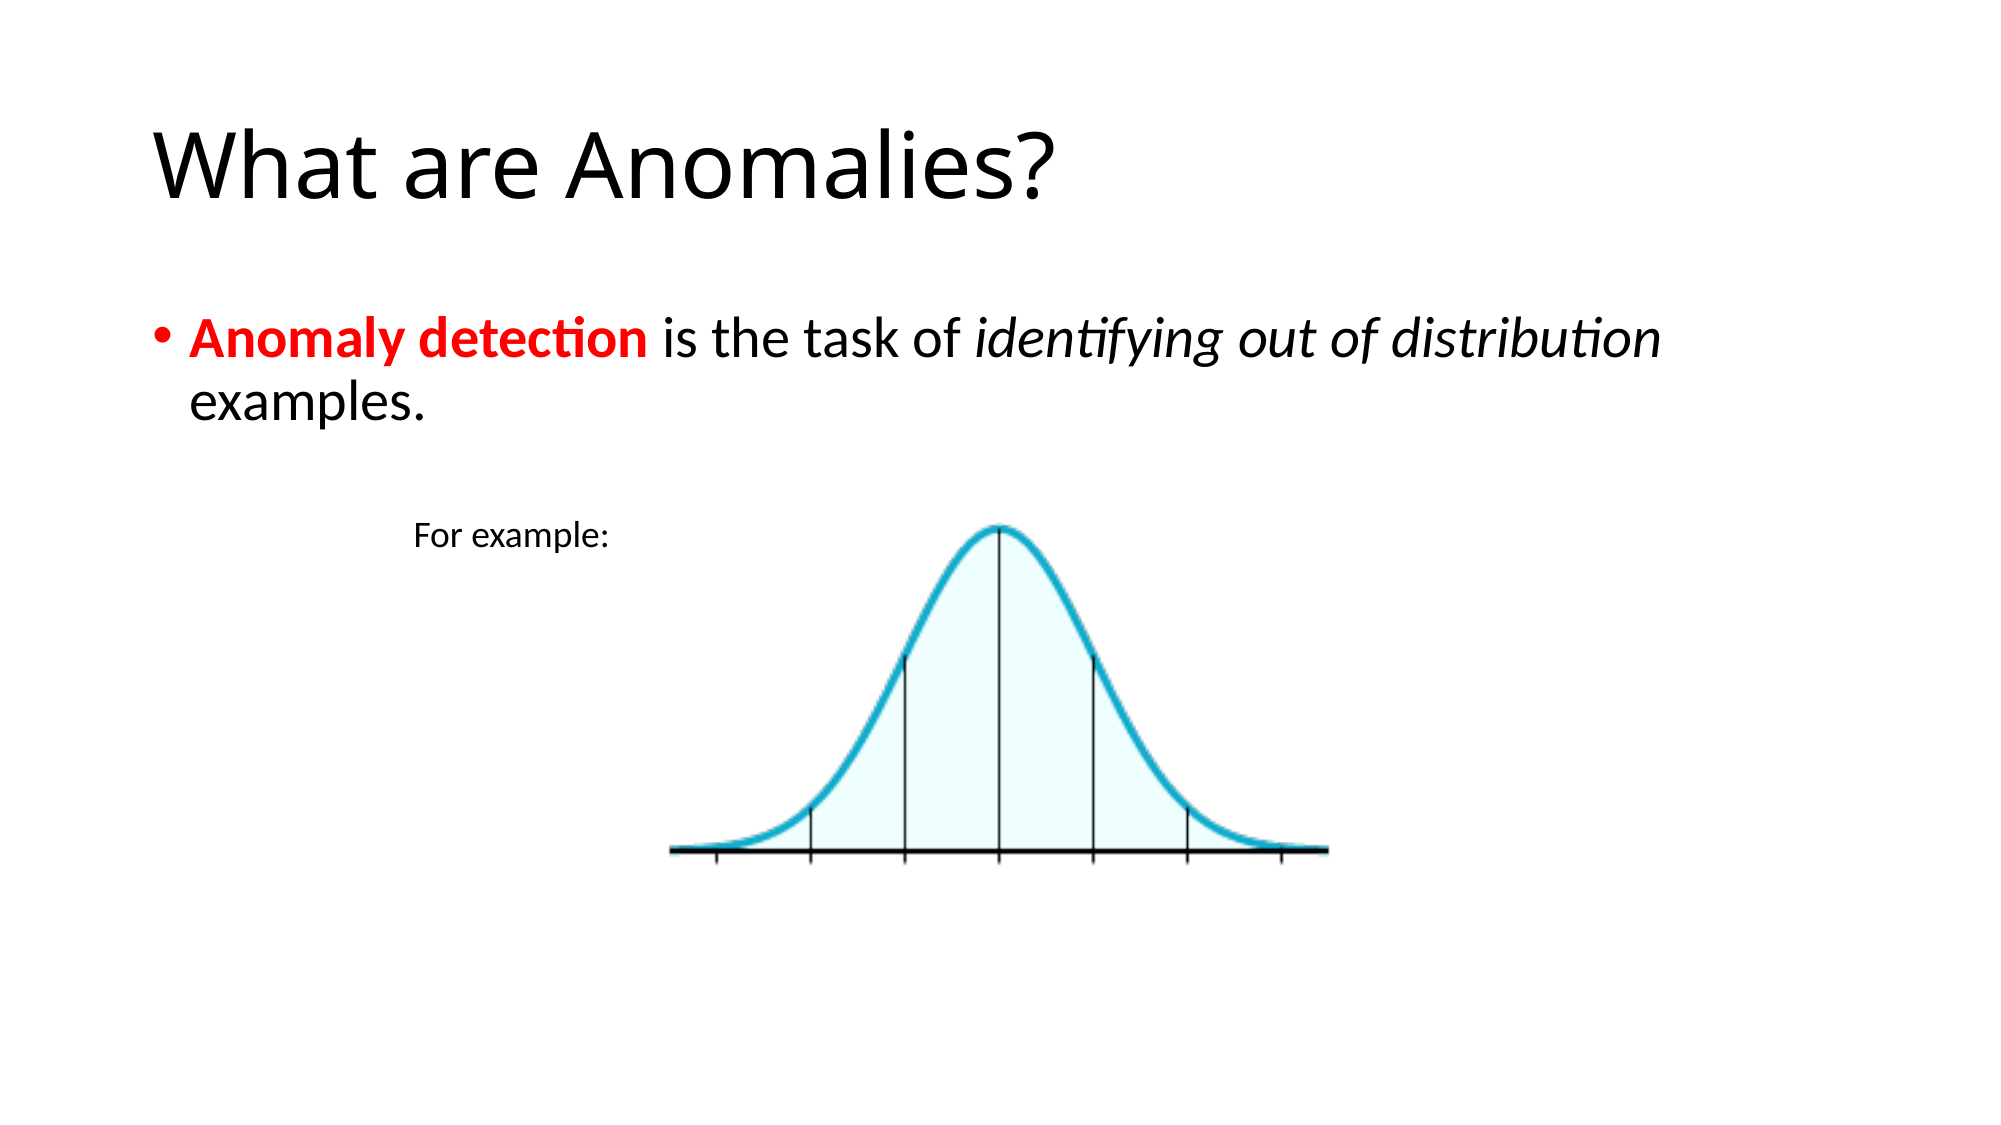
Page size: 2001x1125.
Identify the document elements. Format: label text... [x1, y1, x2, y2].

picture [614, 521, 1386, 973]
text_box For example: [398, 502, 710, 563]
list Anomaly detection is the task of identifying out of distribution examples. [137, 299, 1863, 1014]
title What are Anomalies? [137, 59, 1863, 278]
